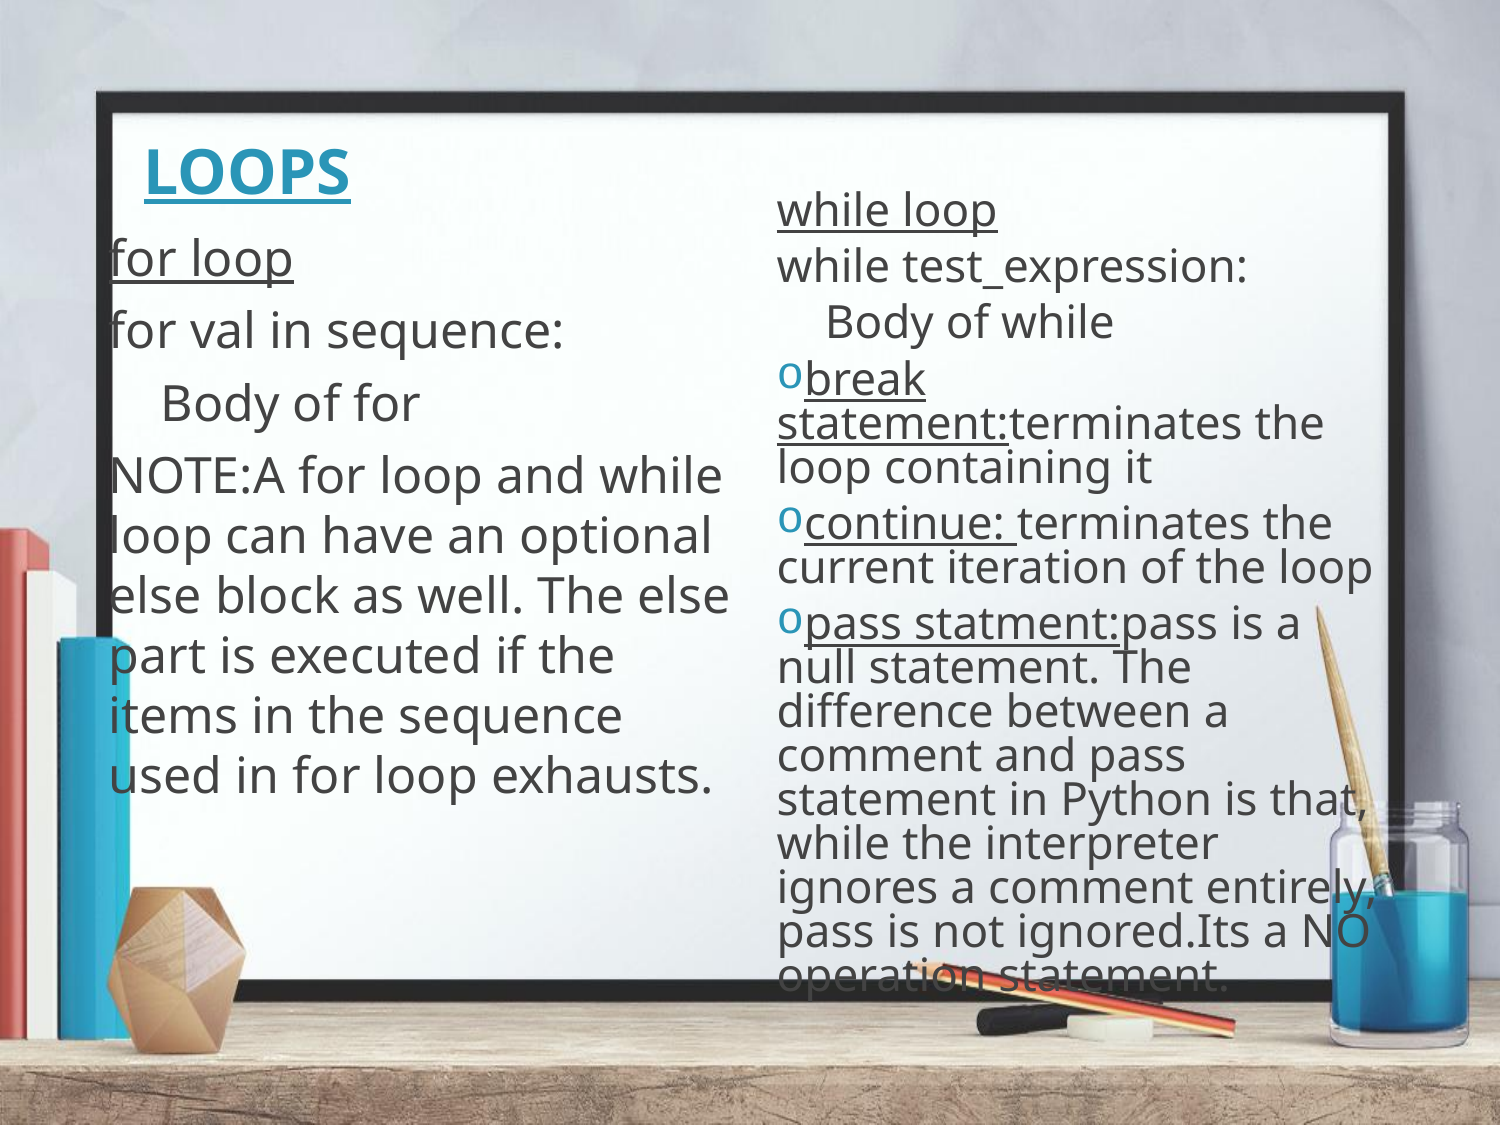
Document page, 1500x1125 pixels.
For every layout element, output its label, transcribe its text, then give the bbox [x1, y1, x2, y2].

list while loop while test_expression: Body of while break statement:terminates the loop containing it continue: terminates the current iteration of the loop pass statment:pass is a null statement. The difference between a comment and pass statement in Python is that, while the interpreter ignores a comment entirely, pass is not ignored.Its a NO operation statement. [761, 175, 1405, 973]
picture [0, 0, 1500, 1125]
title LOOPS [128, 117, 1281, 282]
list for loop for val in sequence: Body of for NOTE:A for loop and while loop can have an optional else block as well. The else part is executed if the items in the sequence used in for loop exhausts. [93, 210, 760, 961]
